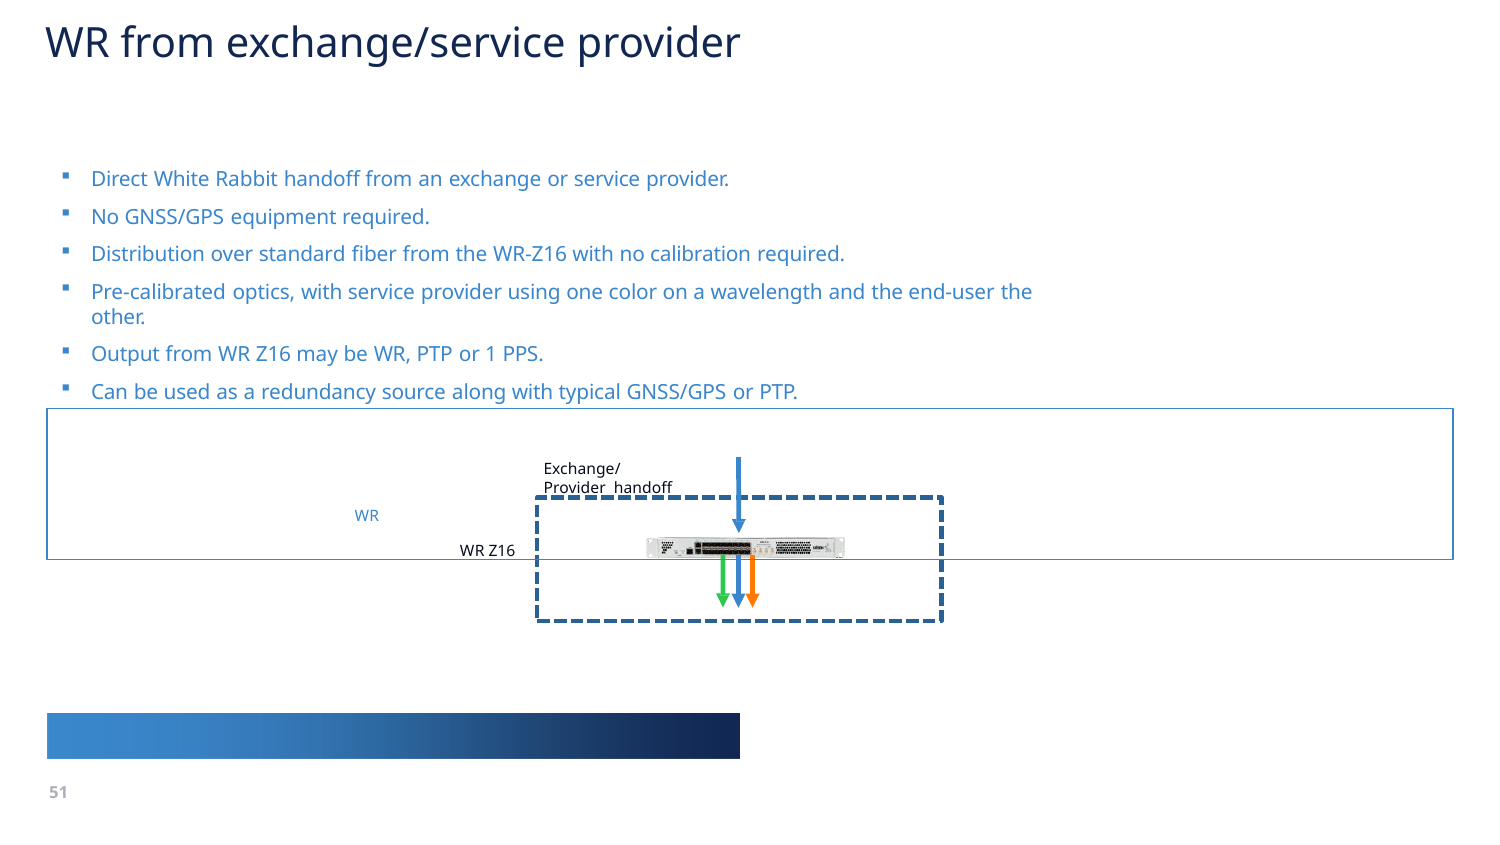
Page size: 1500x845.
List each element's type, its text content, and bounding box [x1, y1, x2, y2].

text_box Direct White Rabbit handoff from an exchange or service provider. No GNSS/GPS equipment required. Distribution over standard fiber from the WR-Z16 with no calibration required. Pre-calibrated optics, with service provider using one color on a wavelength and the end-user the other. Output from WR Z16 may be WR, PTP or 1 PPS. Can be used as a redundancy source along with typical GNSS/GPS or PTP. [58, 151, 1047, 404]
picture [46, 712, 740, 759]
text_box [534, 456, 944, 624]
text_box Exchange/Provider handoff WR WR Z16 [47, 408, 1453, 560]
title WR from exchange/service provider [42, 13, 792, 157]
slide_number 51 [42, 778, 75, 845]
